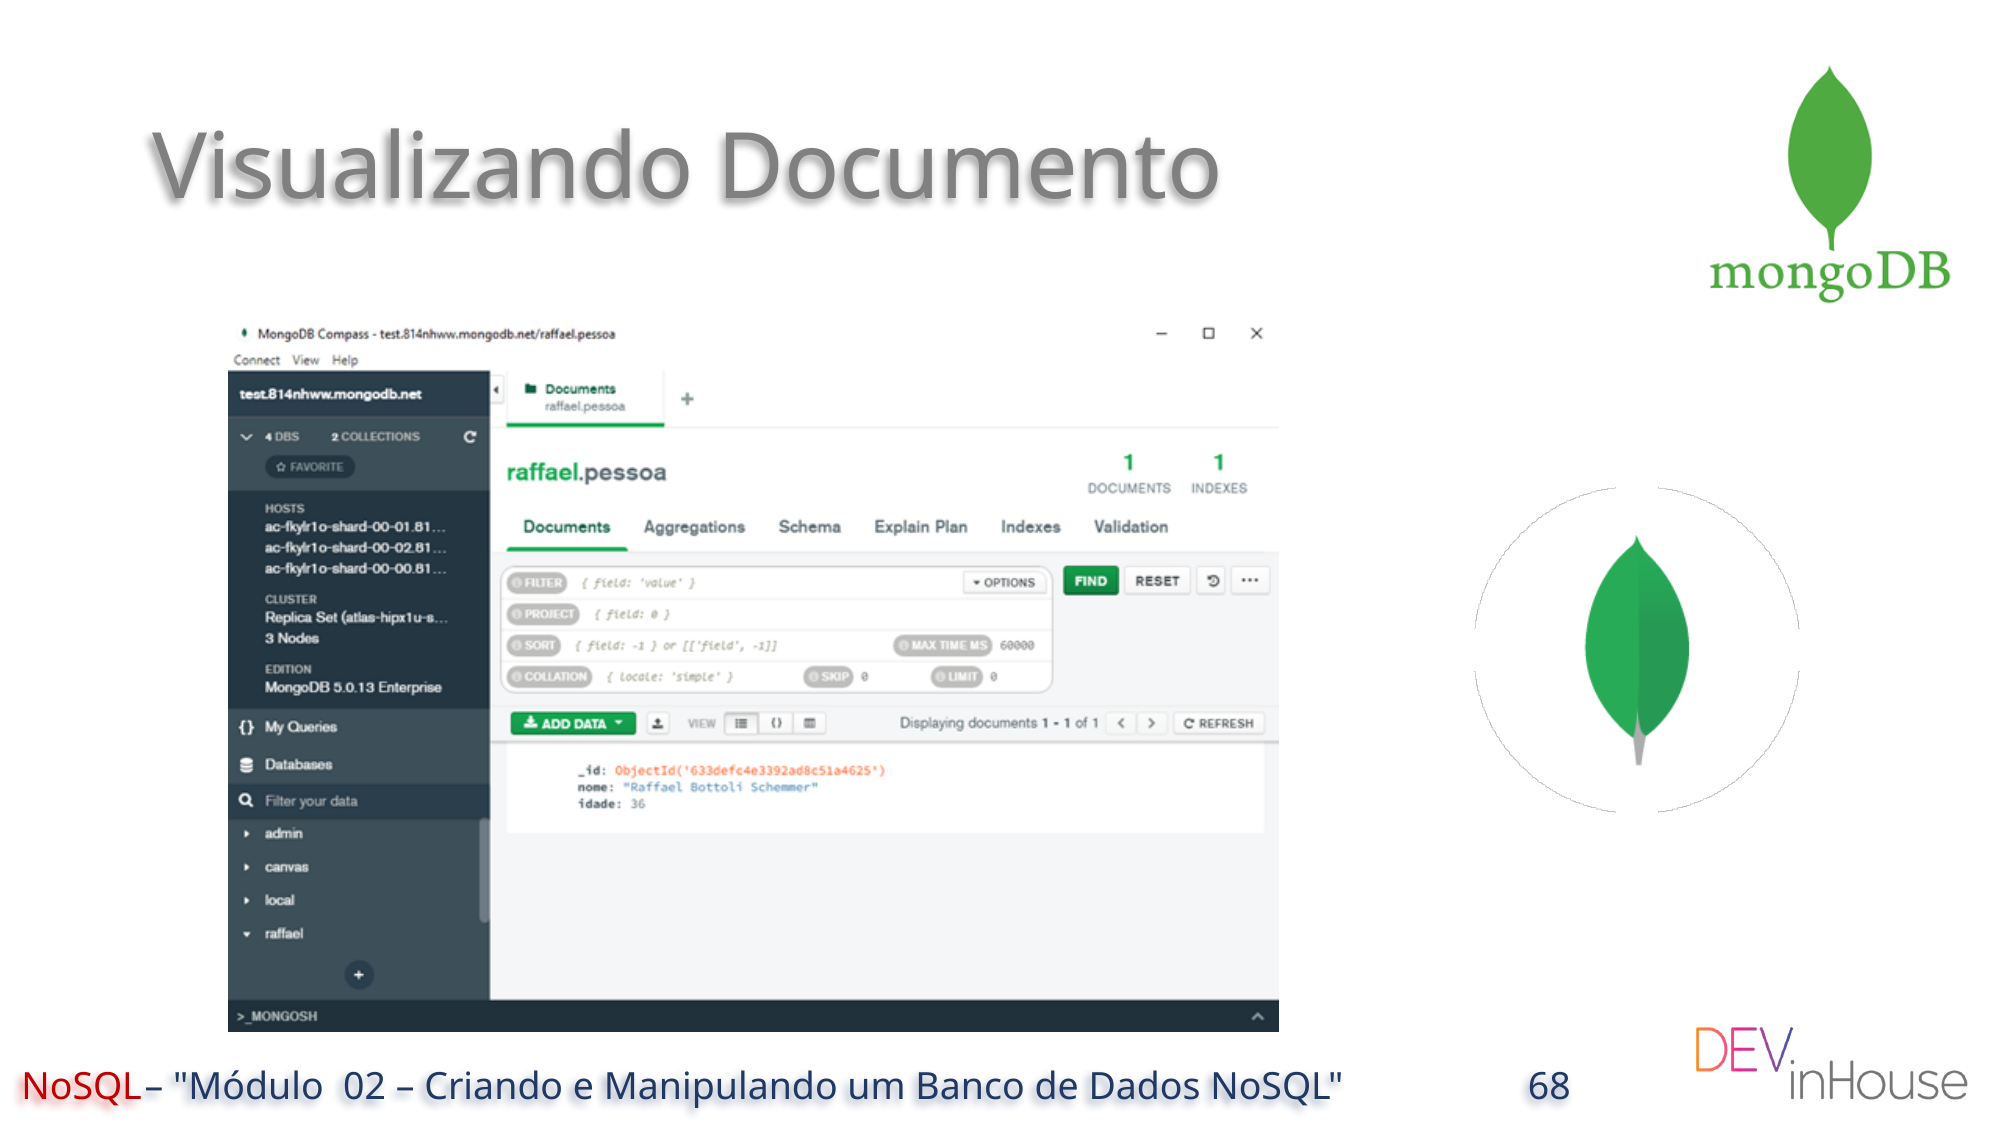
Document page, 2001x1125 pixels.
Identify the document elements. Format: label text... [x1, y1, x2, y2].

text_box NoSQL [6, 1054, 121, 1115]
picture [1474, 487, 1800, 813]
title Visualizando Documento [137, 59, 1705, 278]
text_box NoSQL [1638, 1054, 2000, 1115]
picture [1705, 59, 1955, 309]
text_box – "Módulo 02 – Criando e Manipulando um Banco de Dados NoSQL" 68 [129, 1054, 1638, 1115]
picture [228, 321, 1279, 1032]
picture [1689, 1022, 1970, 1106]
